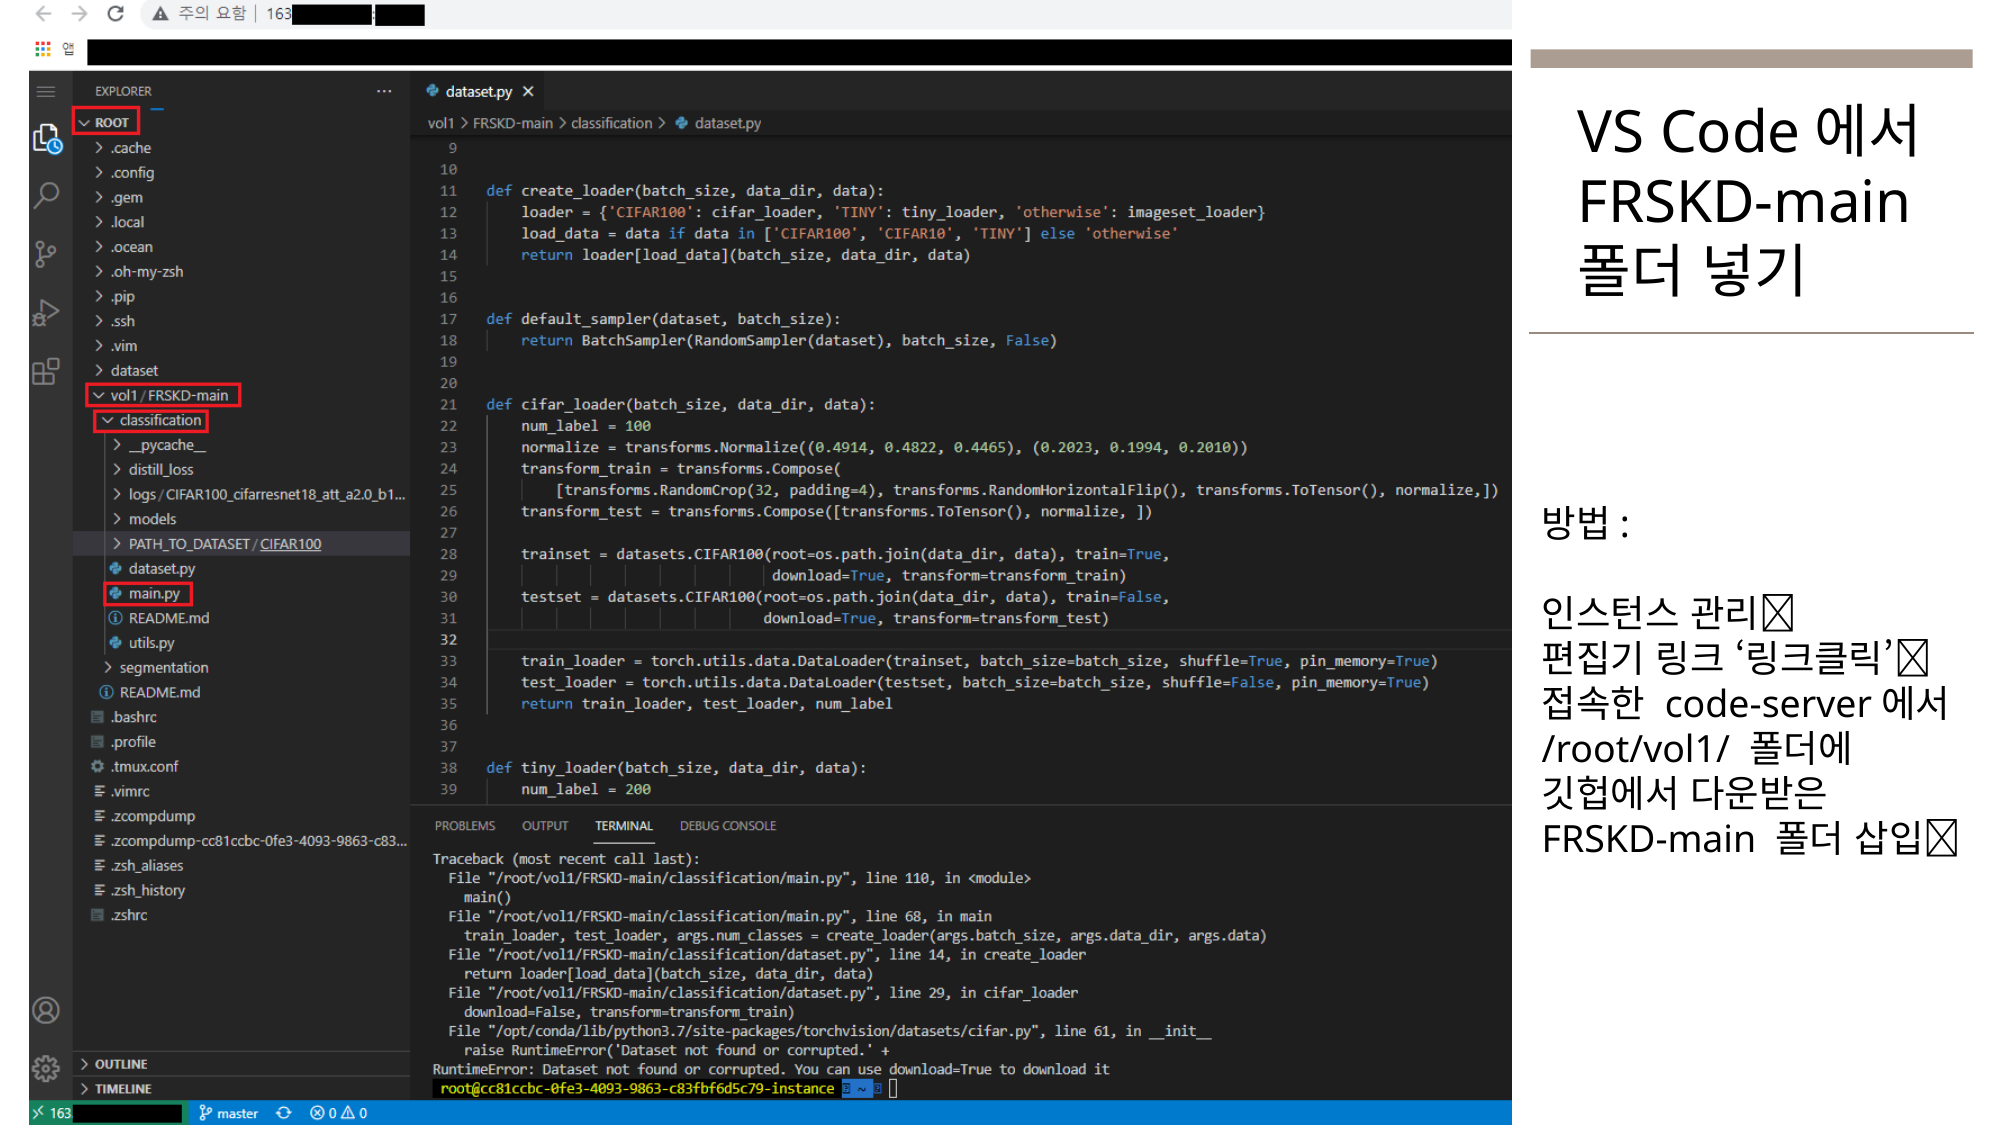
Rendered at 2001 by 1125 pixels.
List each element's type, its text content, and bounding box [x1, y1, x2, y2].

text_box VS Code에서 FRSKD-main 폴더 넣기 [1563, 86, 1937, 312]
text_box [1530, 48, 1974, 69]
text_box 방법: 인스턴스 관리 편집기 링크 ‘링크클릭’ 접속한 code-server에서 /root/vol1/ 폴더에 깃헙에서 다운받은 FRSKD-main 폴더 삽입 [1526, 492, 1977, 912]
picture [29, 0, 1512, 1125]
